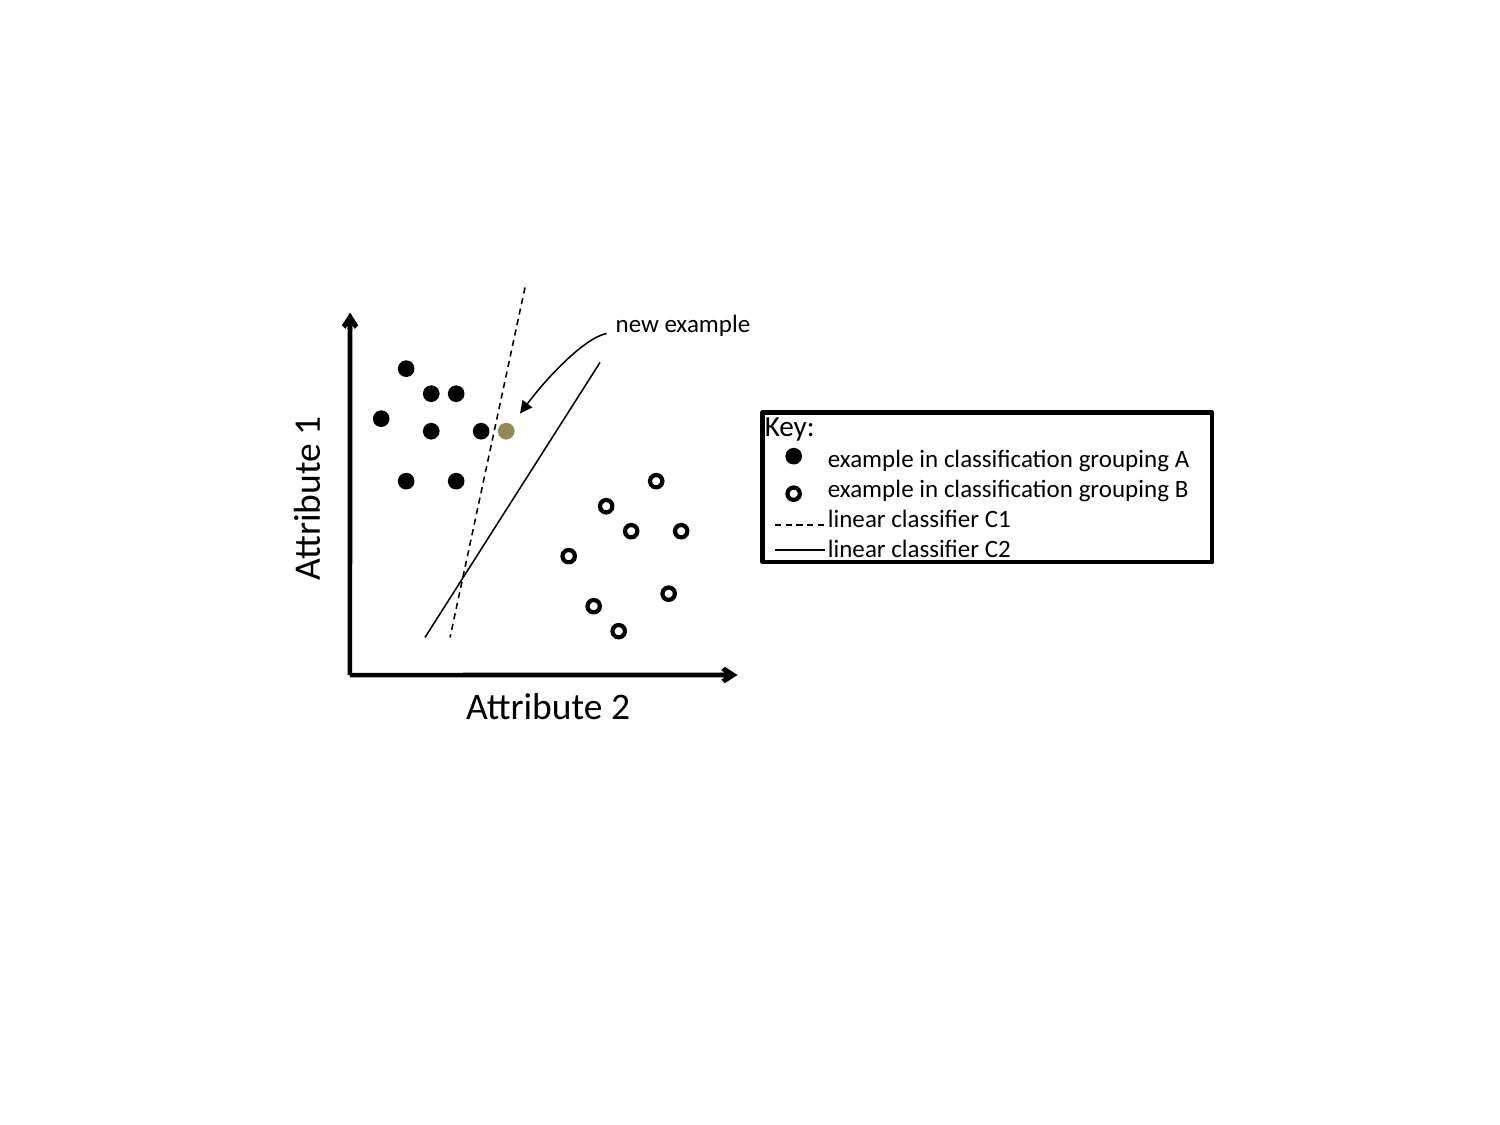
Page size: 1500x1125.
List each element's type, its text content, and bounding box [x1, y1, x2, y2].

text_box Key: example in classification grouping A example in classification grouping B linear classifier C1 linear classifier C2 [750, 399, 1225, 570]
text_box [660, 585, 677, 602]
text_box [520, 334, 600, 410]
text_box [397, 360, 415, 377]
text_box [760, 410, 1214, 564]
text_box [585, 597, 602, 615]
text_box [312, 424, 369, 501]
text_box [654, 424, 663, 501]
text_box [422, 385, 440, 403]
text_box new example [600, 299, 766, 345]
text_box Attribute 1 [274, 401, 335, 492]
text_box Attribute 1 [274, 503, 335, 596]
text_box [447, 385, 465, 403]
text_box Attribute 2 [451, 684, 646, 735]
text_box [374, 412, 651, 588]
text_box [672, 522, 690, 540]
text_box [610, 622, 628, 640]
